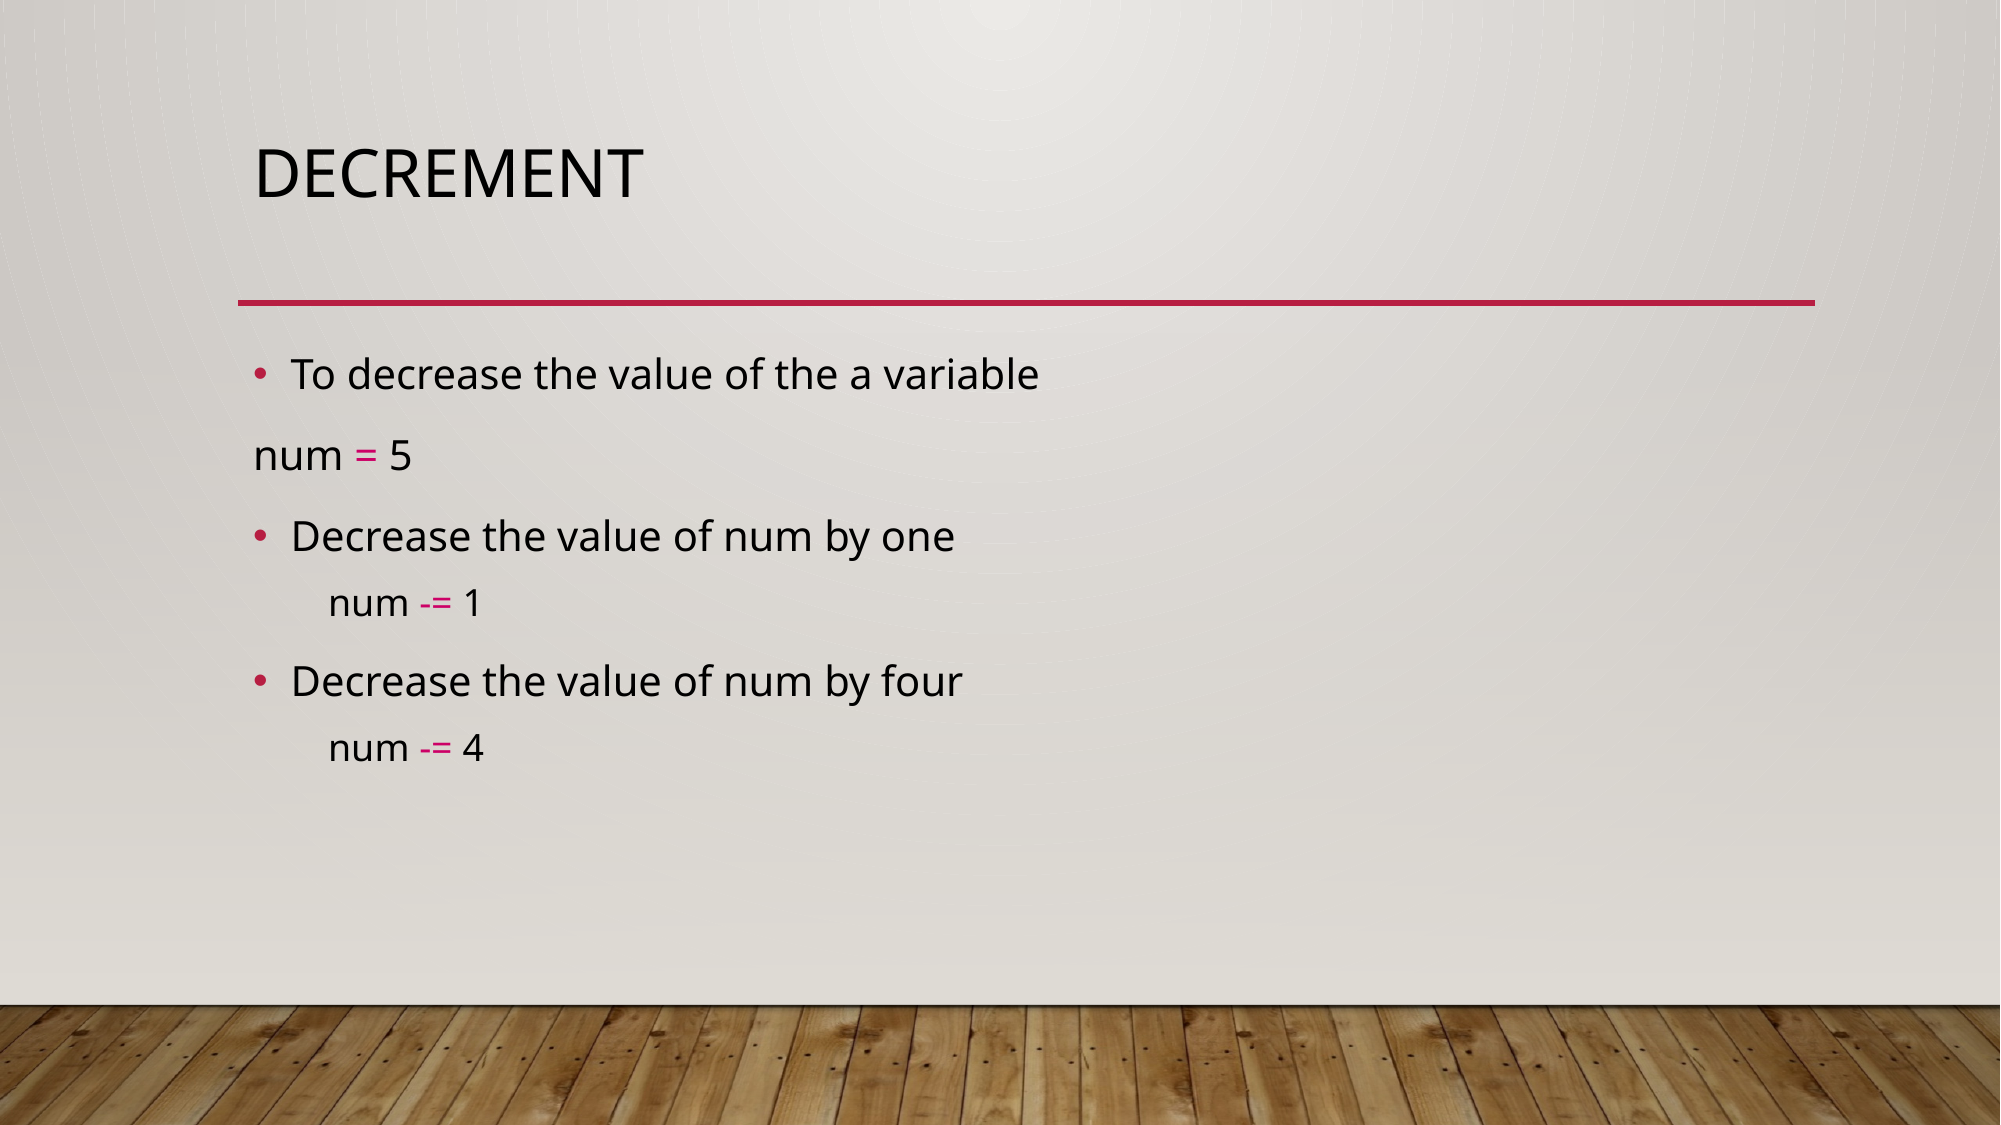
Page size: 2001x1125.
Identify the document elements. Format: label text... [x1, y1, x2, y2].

picture [0, 1005, 2000, 1125]
list To decrease the value of the a variable num = 5 Decrease the value of num by one num -= 1 Decrease the value of num by four num -= 4 [238, 330, 1814, 897]
title Decrement [238, 131, 1814, 305]
